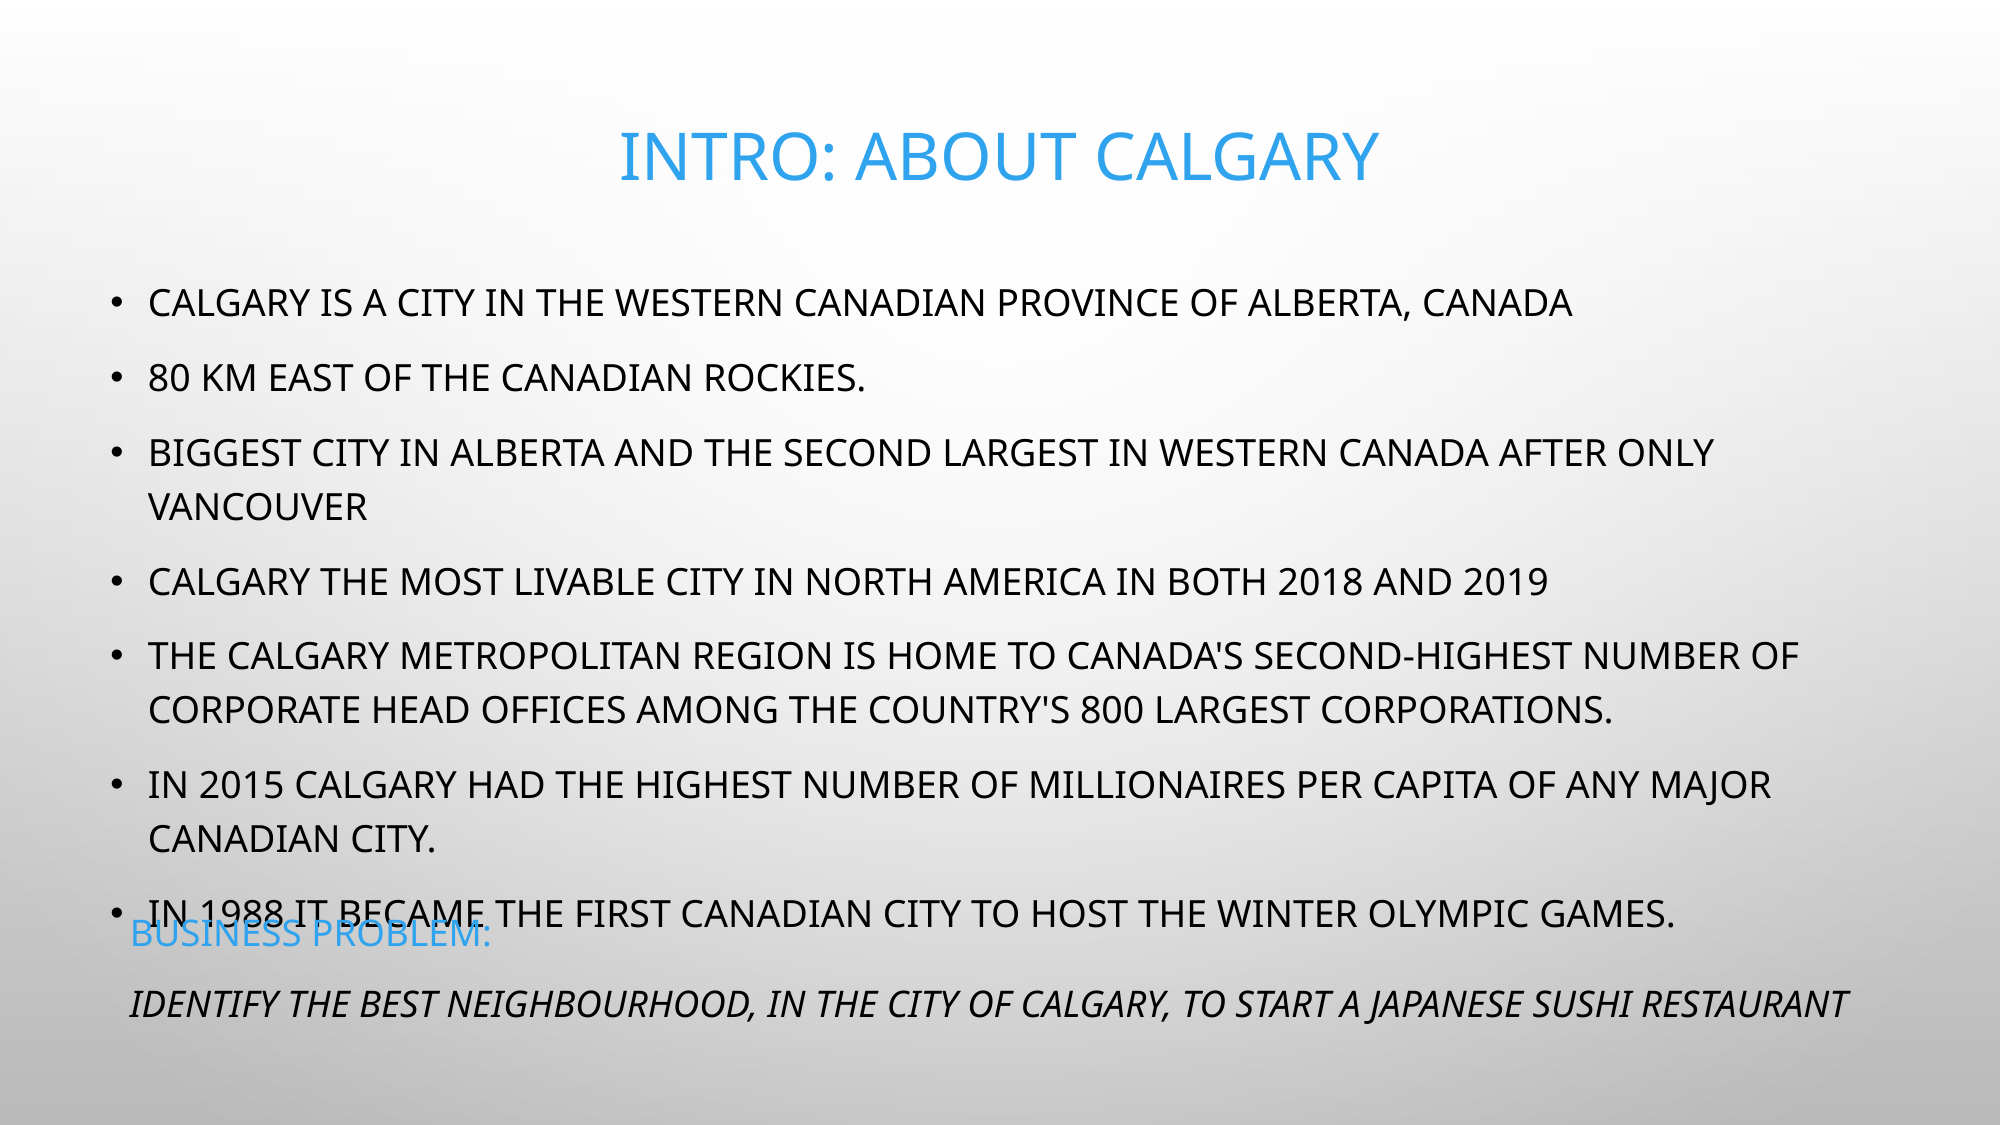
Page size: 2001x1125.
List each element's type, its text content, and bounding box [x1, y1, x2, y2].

list Calgary is a city in the western Canadian province of Alberta, Canada 80 km east of the Canadian Rockies. Biggest city in Alberta and the second largest in western Canada after only Vancouver Calgary the most livable city in North America in both 2018 and 2019 The Calgary Metropolitan Region is home to Canada's second-highest number of corporate head offices among the country's 800 largest corporations. In 2015 Calgary had the highest number of millionaires per capita of any major Canadian city. In 1988 it became the first Canadian city to host the Winter Olympic Games. [95, 262, 1868, 840]
text_box BUSINESS PROBLEM: IDENTIFY THE BEST NEIGHBOURHOOD, IN THE CITY OF CALGARY, TO START A JAPANESE SUSHI RESTAURANT [114, 816, 1925, 1032]
title INTRO: ABOUT CALGARY [95, 115, 1905, 203]
picture [0, 0, 2000, 1125]
